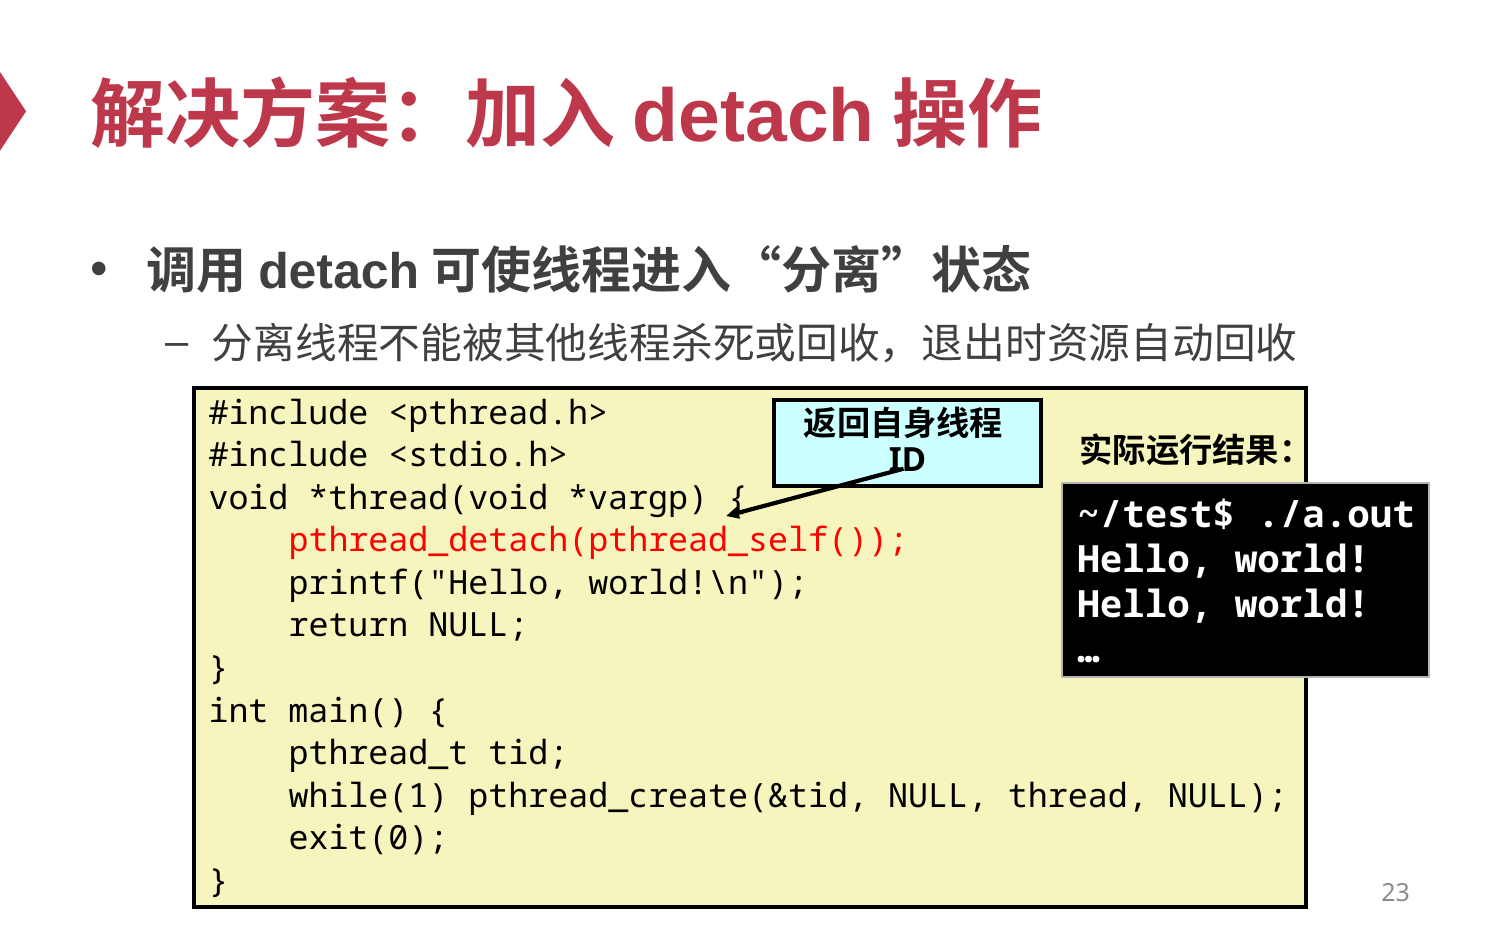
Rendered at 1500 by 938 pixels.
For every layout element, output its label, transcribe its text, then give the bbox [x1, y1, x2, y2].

title 解决方案：加入detach操作 [75, 37, 1425, 186]
text_box ~/test$ ./a.out Hello, world! Hello, world! … [1062, 482, 1430, 678]
list 调用detach可使线程进入“分离”状态 分离线程不能被其他线程杀死或回收，退出时资源自动回收 [75, 218, 1425, 838]
text_box 返回自身线程ID [773, 399, 1042, 487]
text_box 实际运行结果： [1065, 421, 1328, 477]
slide_number 23 [1074, 868, 1425, 919]
text_box #include <pthread.h> #include <stdio.h> void *thread(void *vargp) { pthread_detach(pthread_self()); printf("Hello, world!\n"); return NULL; } int main() { pthread_t tid; while(1) pthread_create(&tid, NULL, thread, NULL); exit(0); } [193, 387, 1307, 907]
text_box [726, 468, 904, 517]
